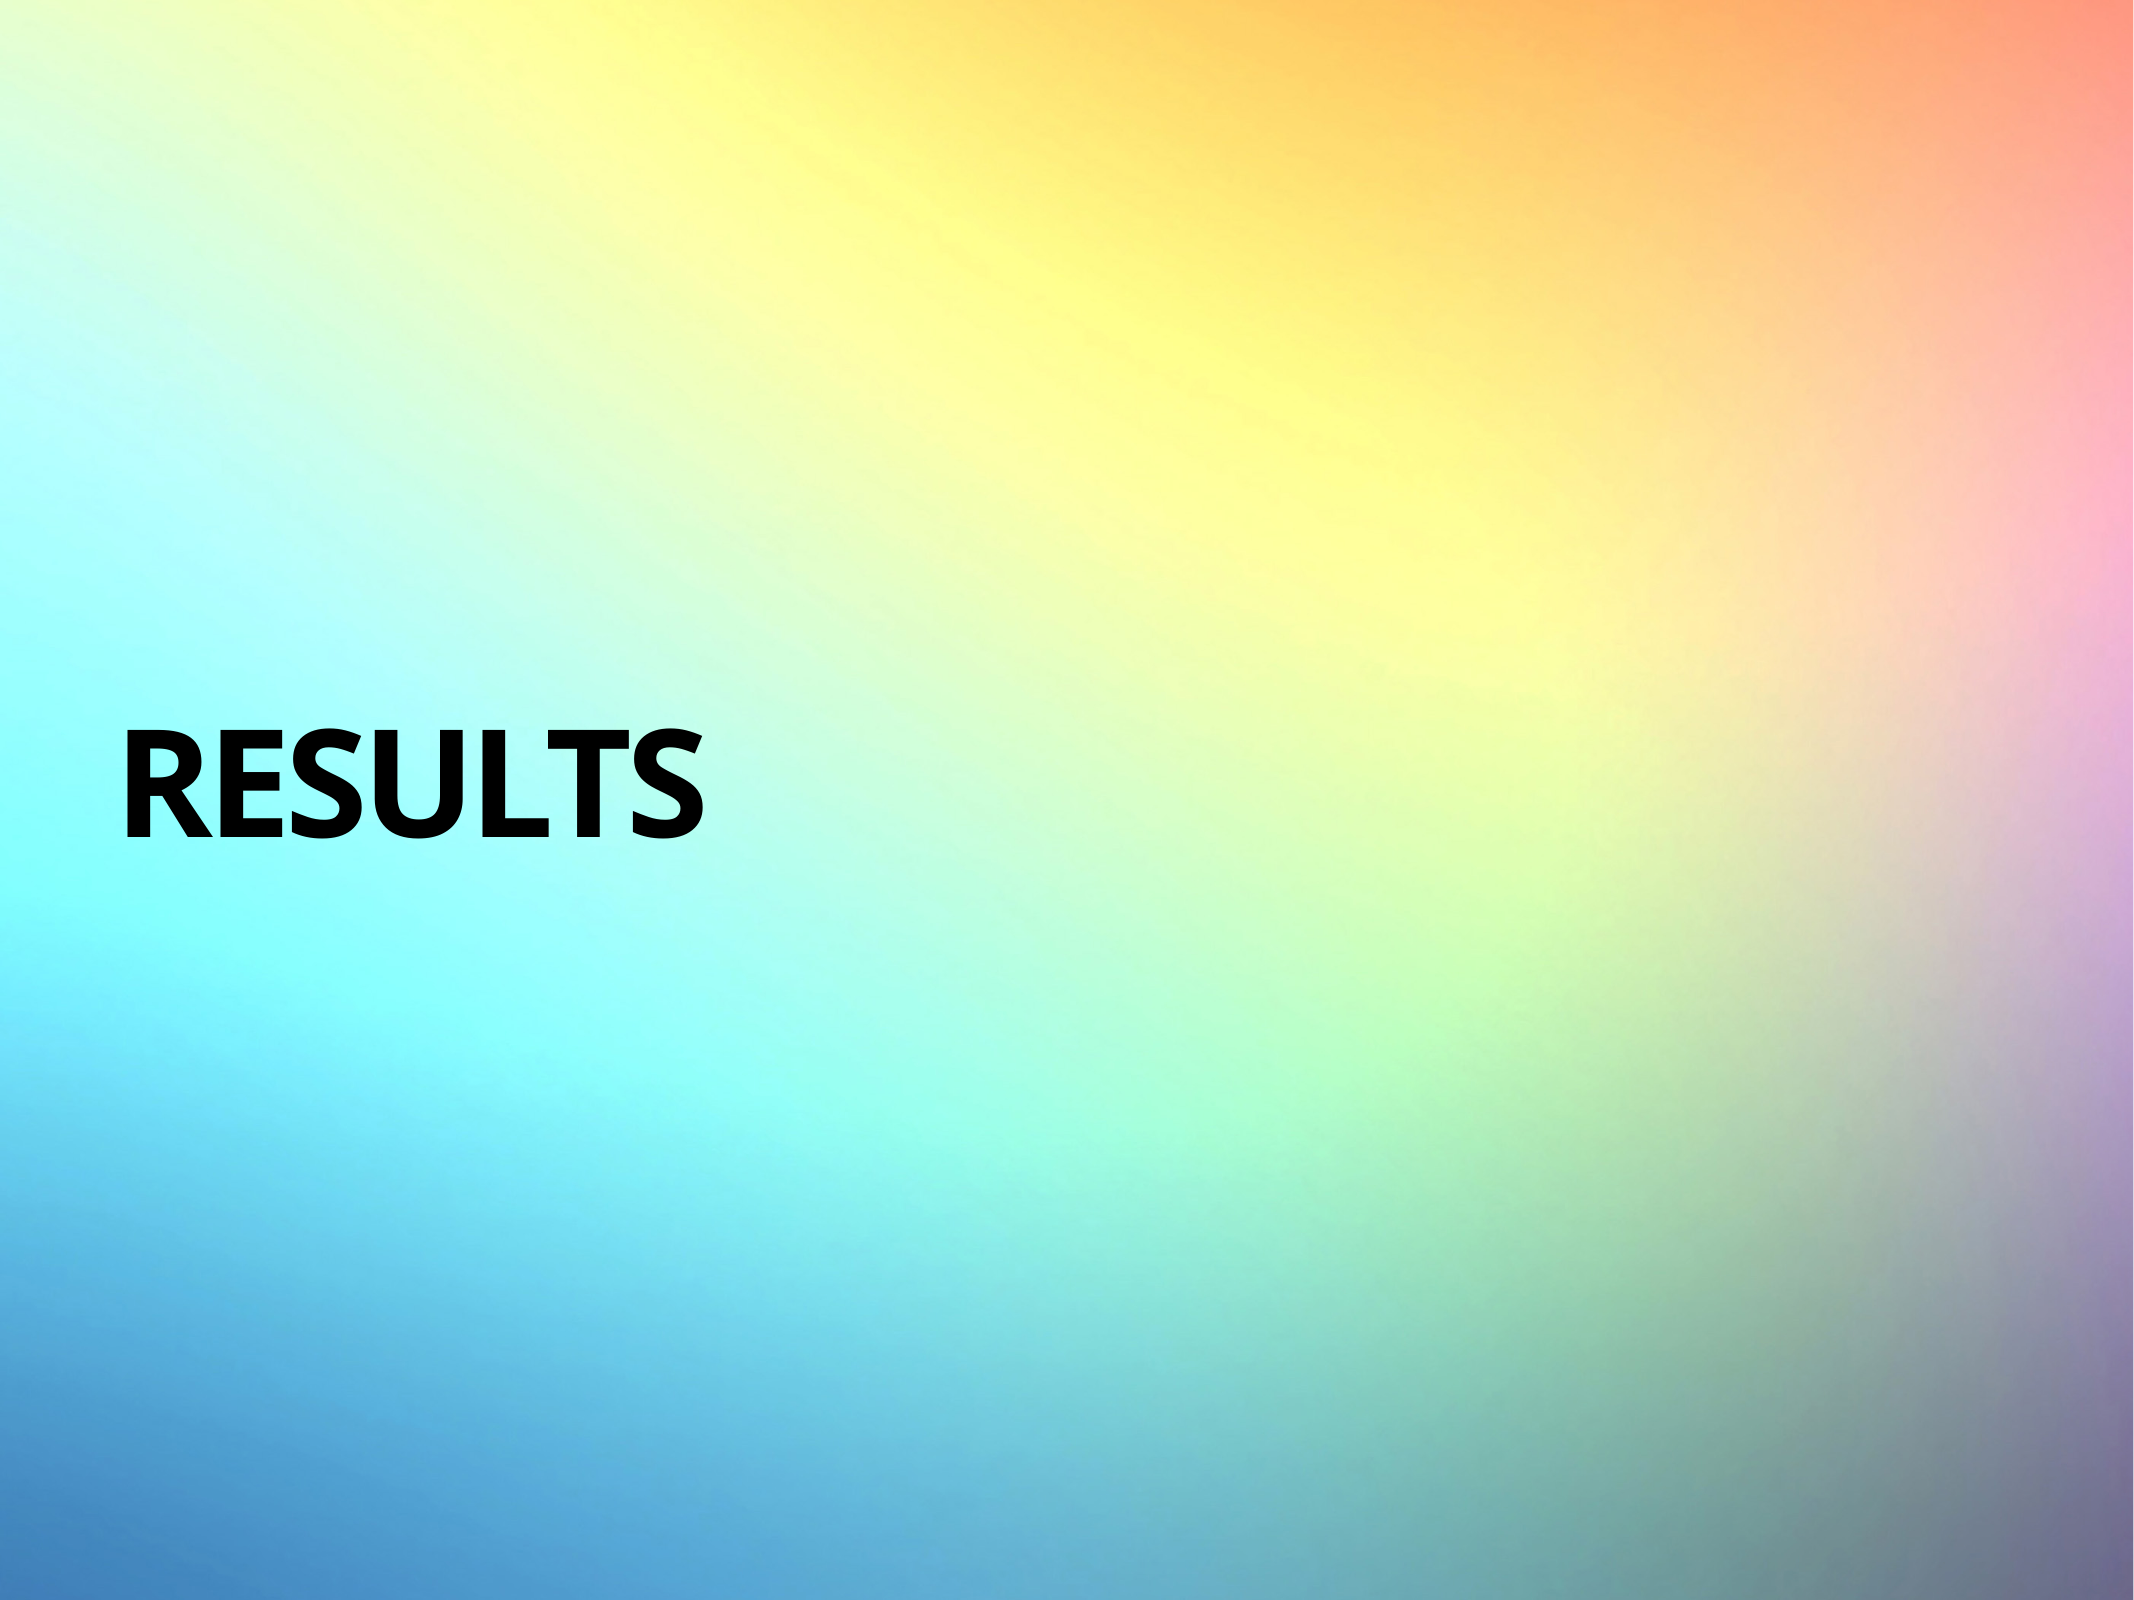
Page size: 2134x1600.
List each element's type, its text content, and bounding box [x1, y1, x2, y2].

picture [0, 0, 2134, 1600]
title Results [105, 570, 2028, 1030]
